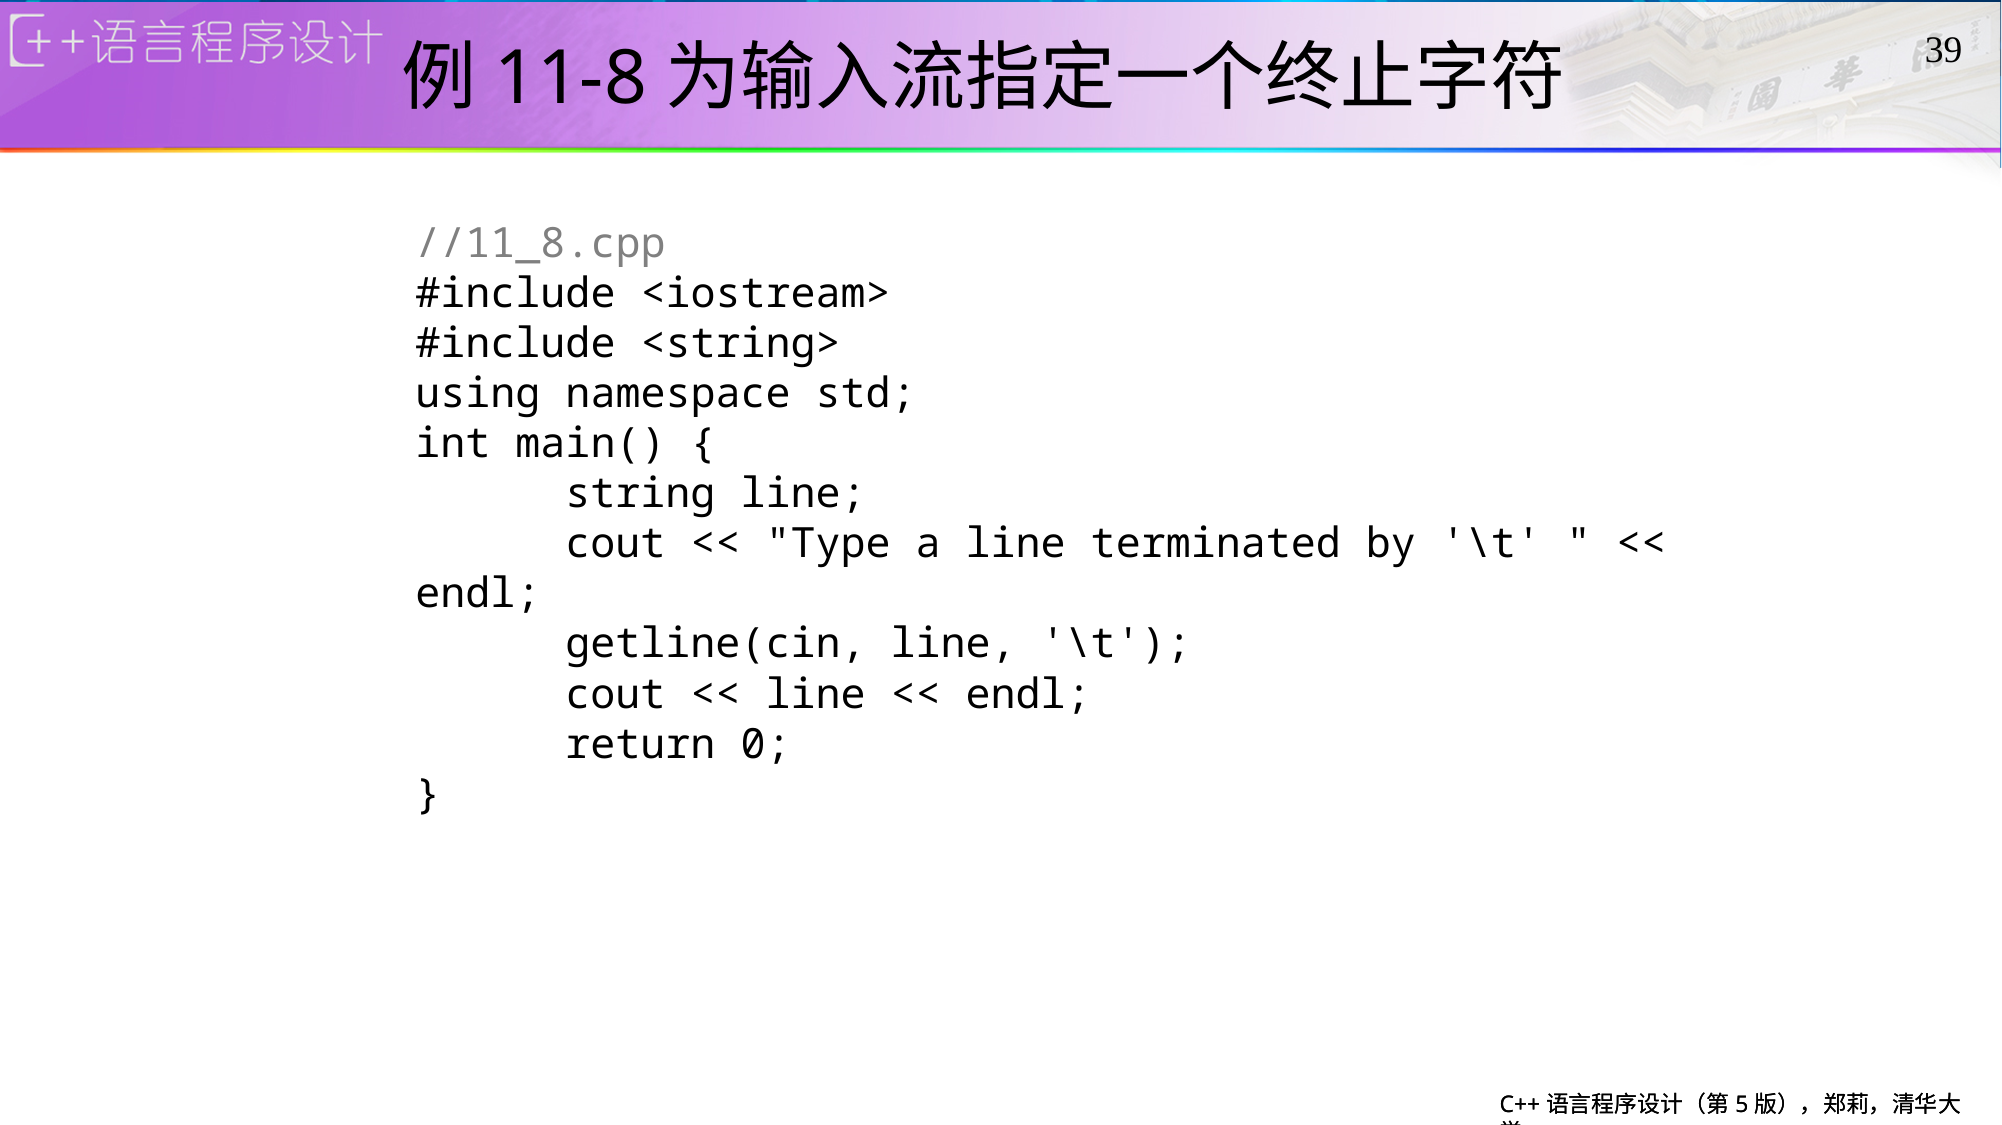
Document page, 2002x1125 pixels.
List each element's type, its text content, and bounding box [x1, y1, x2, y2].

slide_number 39 [1527, 17, 1978, 78]
list //11_8.cpp #include <iostream> #include <string> using namespace std; int main() { string line; cout << "Type a line terminated by '\t' " << endl; getline(cin, line, '\t'); cout << line << endl; return 0; } [386, 208, 1816, 1078]
title 例11-8为输入流指定一个终止字符 [386, 9, 1901, 138]
picture [0, 0, 2002, 1125]
